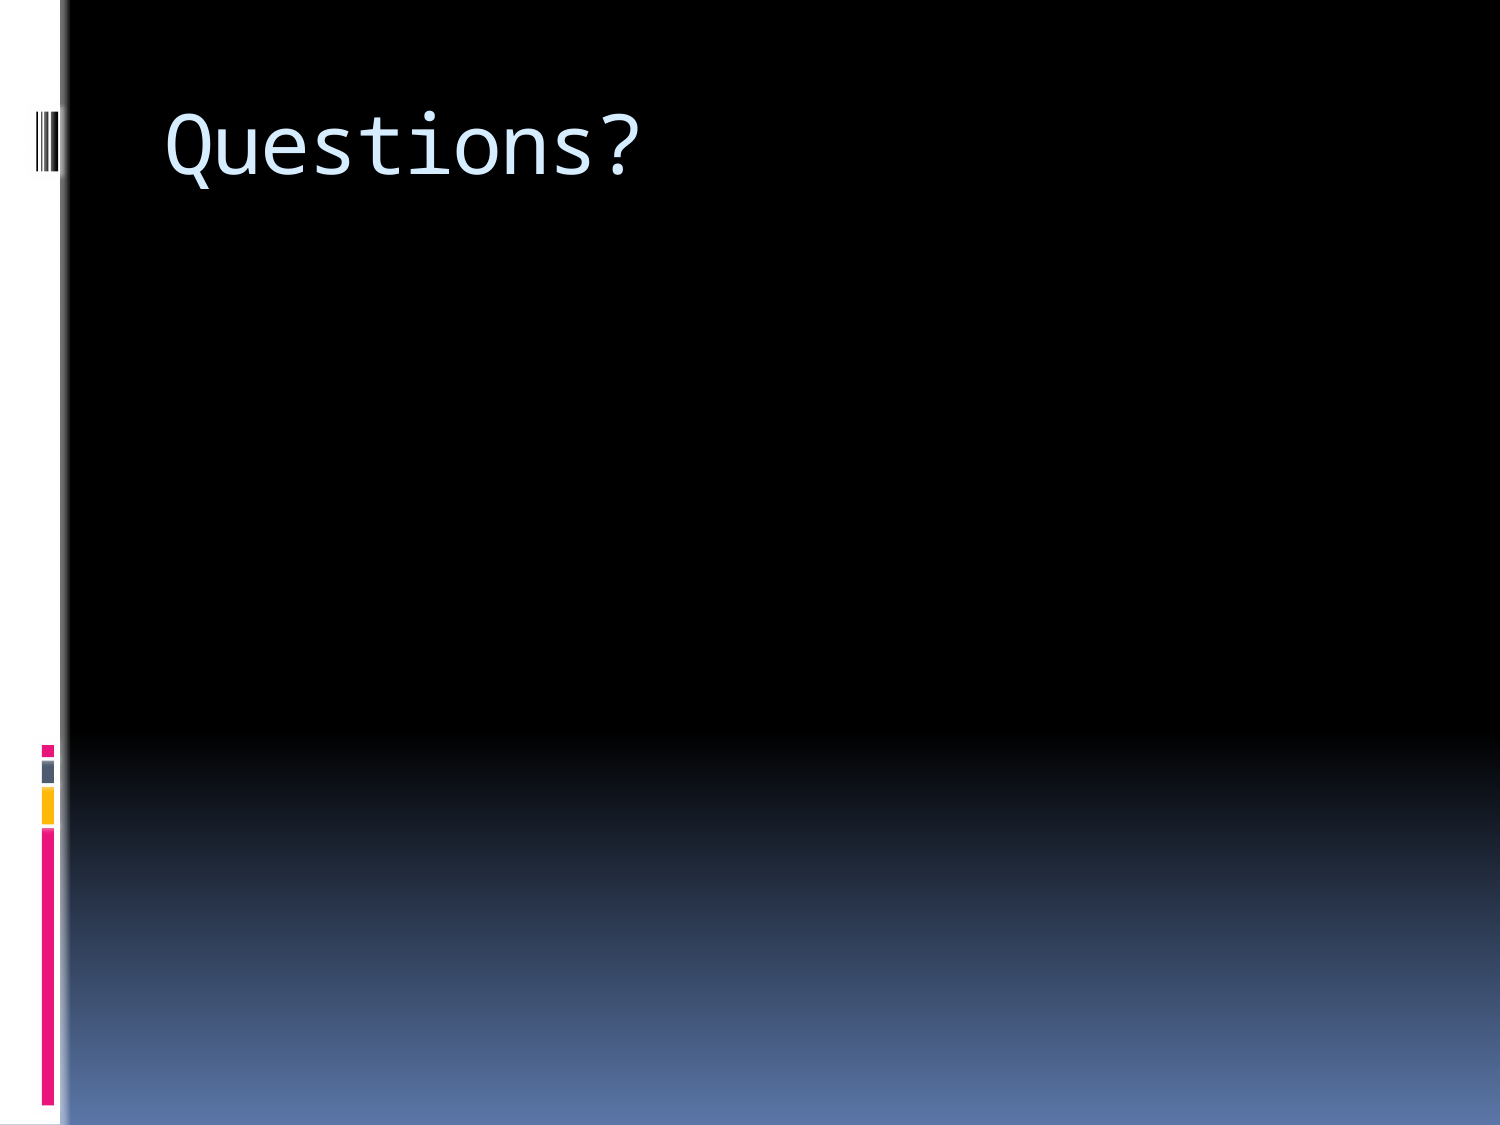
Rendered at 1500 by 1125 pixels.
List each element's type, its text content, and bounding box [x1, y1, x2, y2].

title Questions? [150, 83, 1425, 234]
